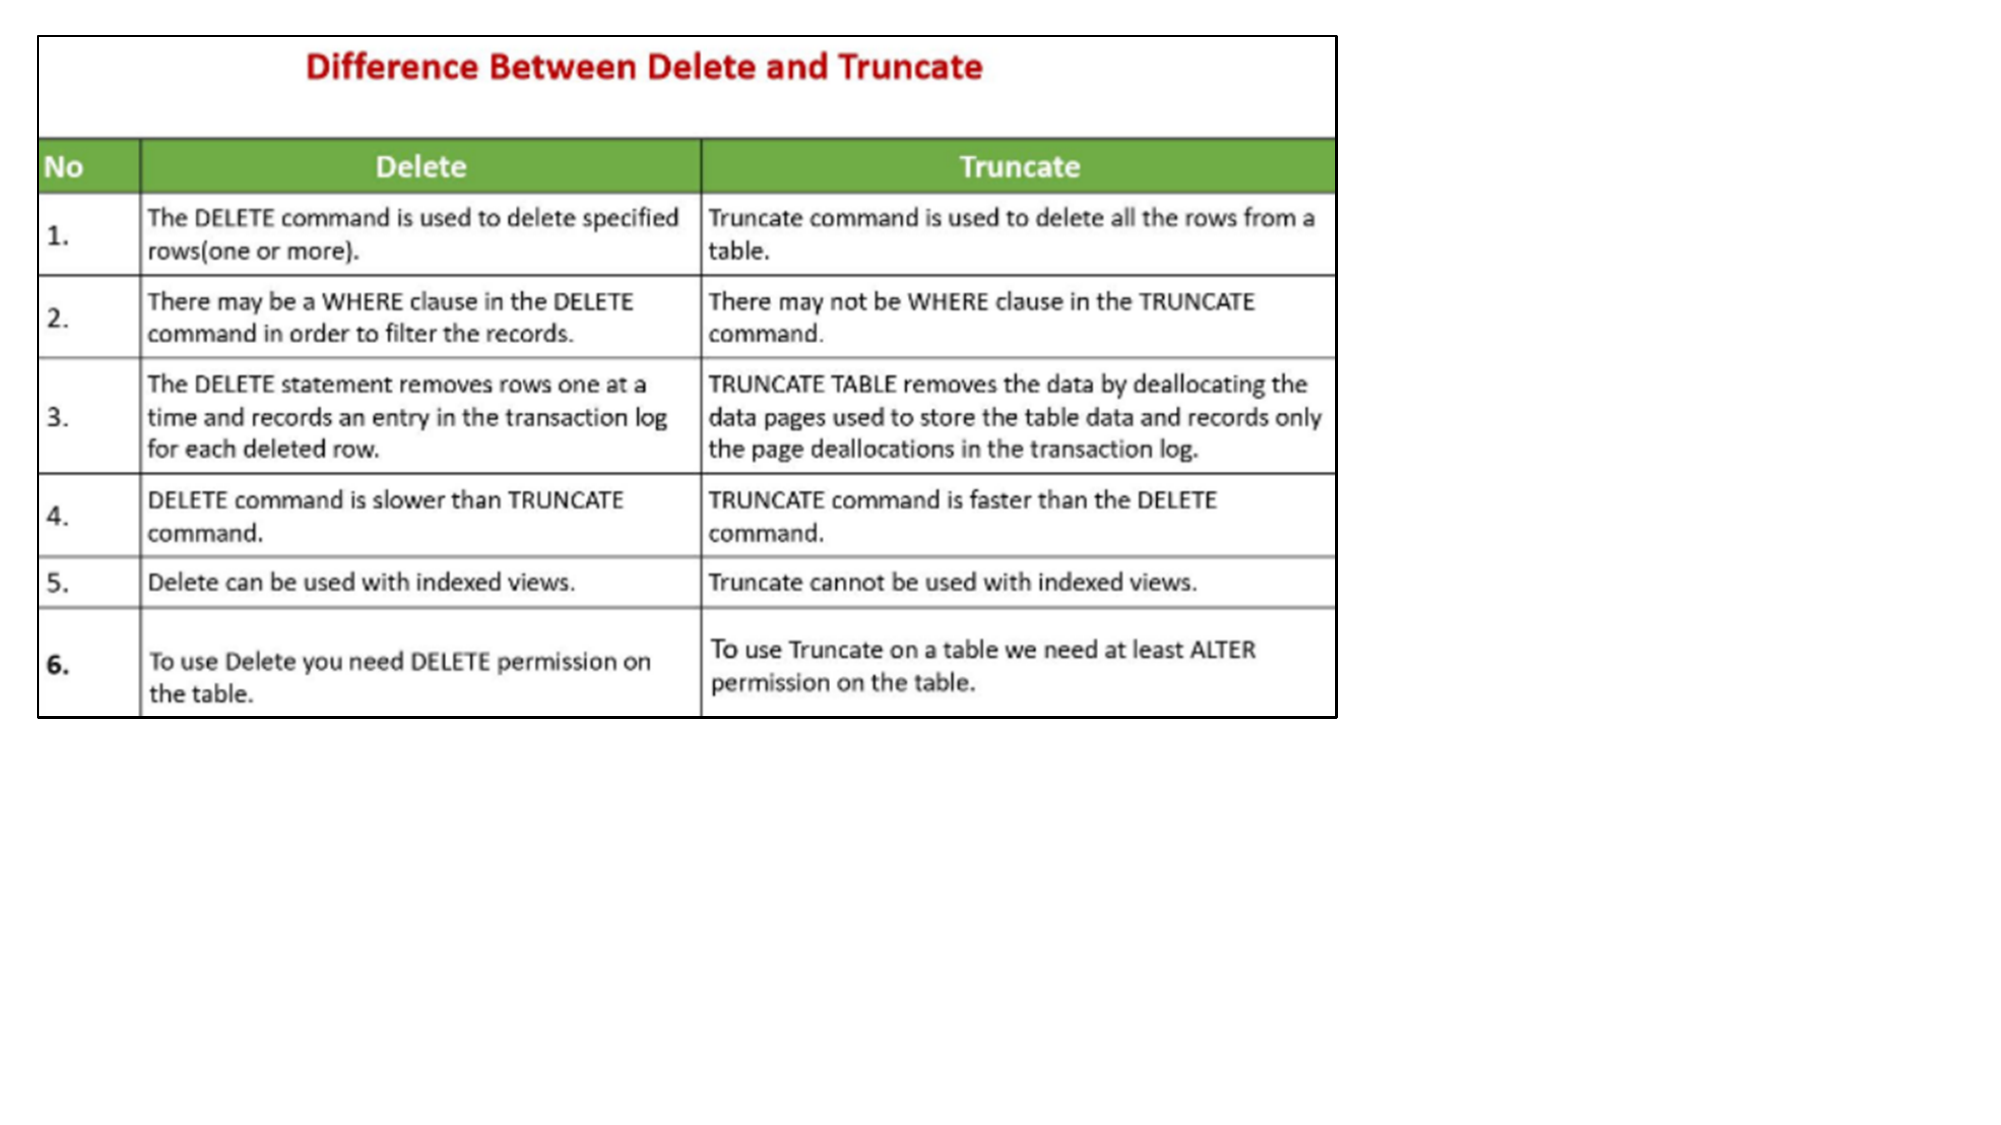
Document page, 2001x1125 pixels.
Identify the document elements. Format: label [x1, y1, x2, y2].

picture [39, 37, 1336, 717]
